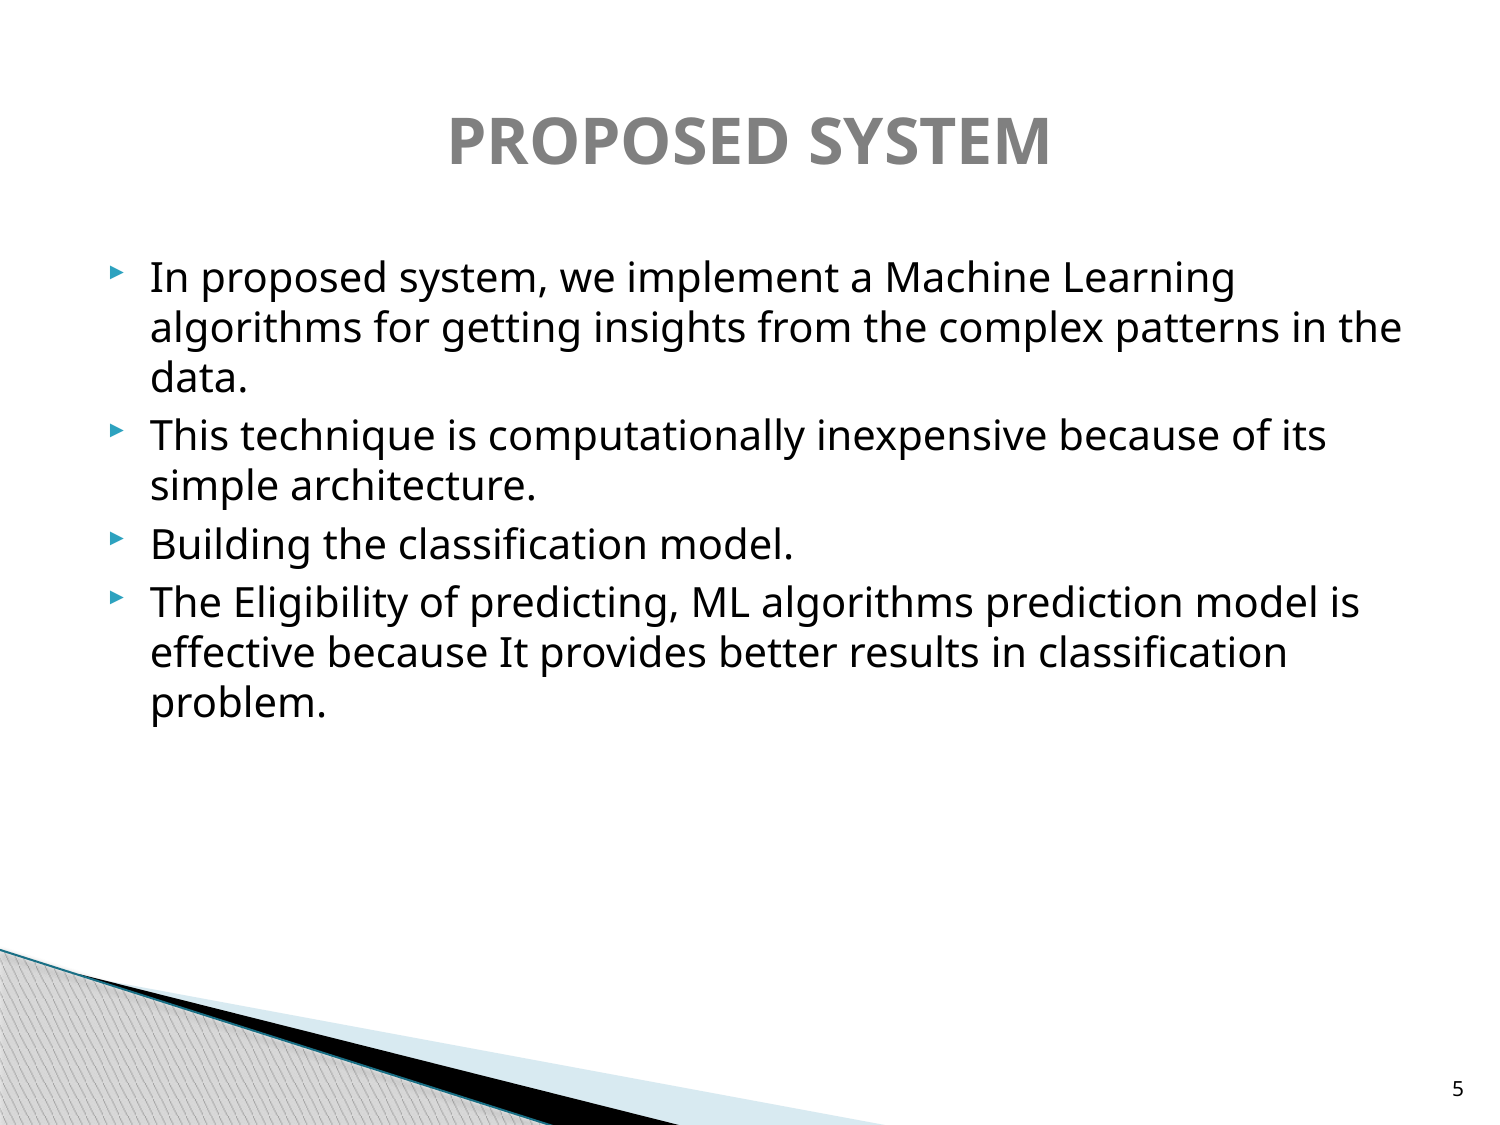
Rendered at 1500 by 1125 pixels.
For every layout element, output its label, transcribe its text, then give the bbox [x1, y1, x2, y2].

slide_number 5 [1418, 1051, 1479, 1112]
title PROPOSED SYSTEM [75, 45, 1425, 233]
list In proposed system, we implement a Machine Learning algorithms for getting insights from the complex patterns in the data. This technique is computationally inexpensive because of its simple architecture. Building the classification model. The Eligibility of predicting, ML algorithms prediction model is effective because It provides better results in classification problem. [75, 243, 1425, 986]
